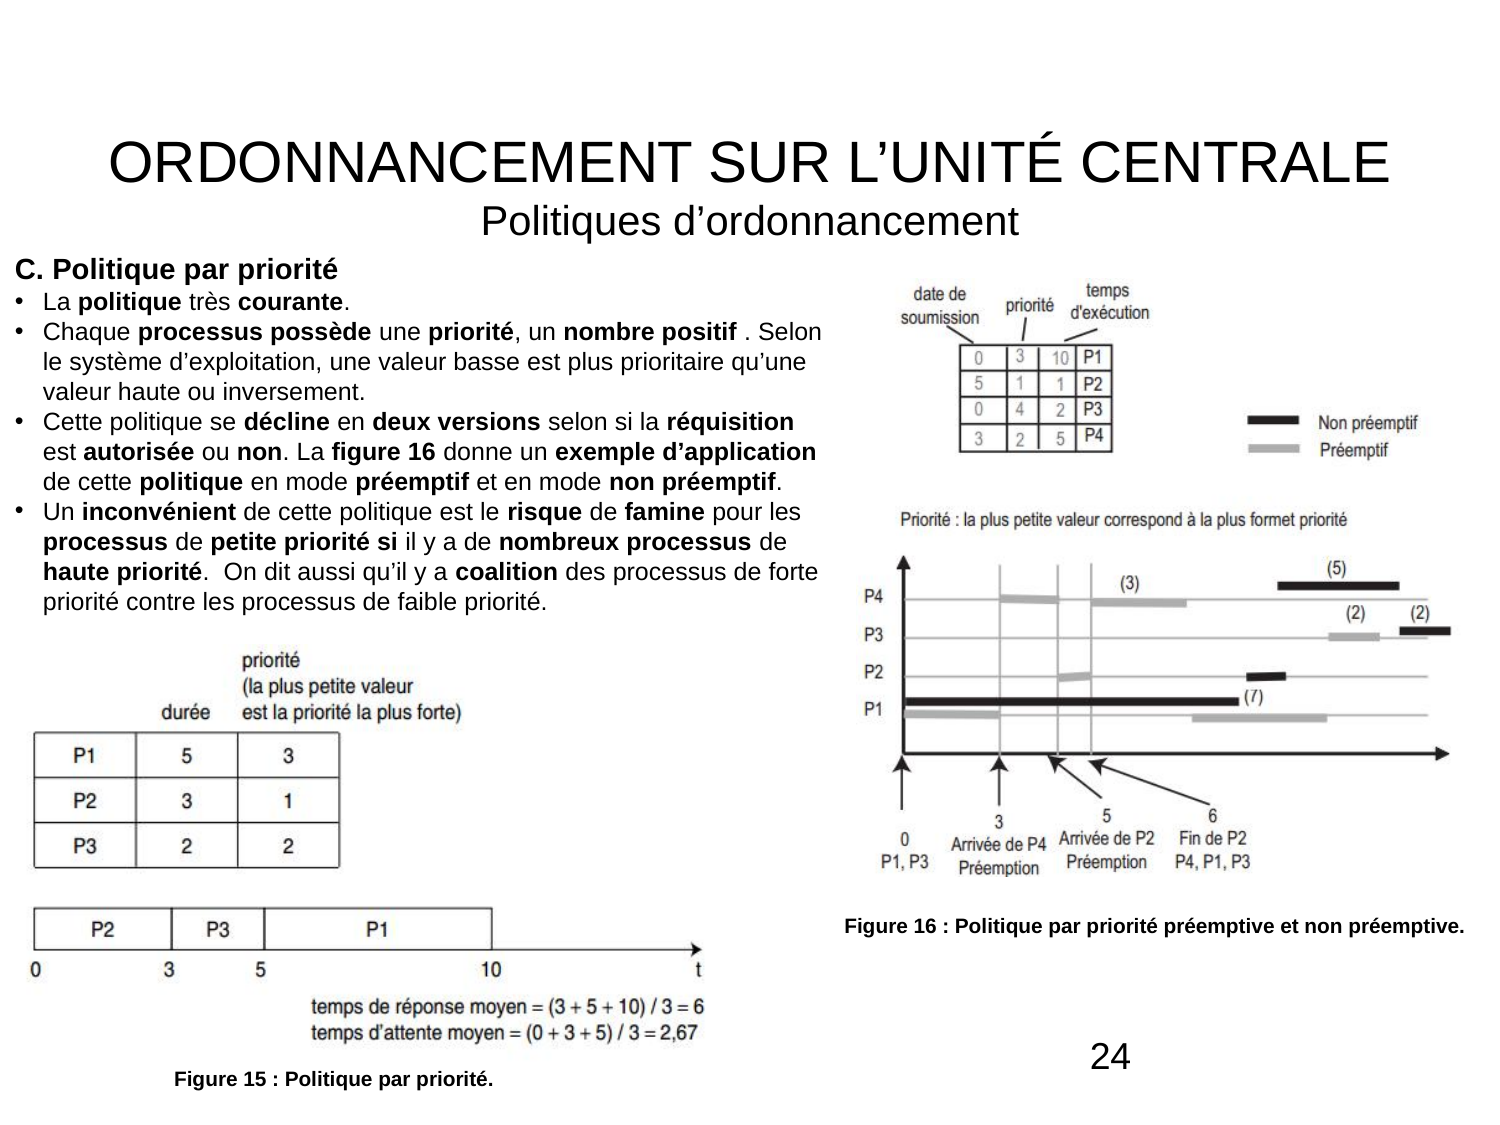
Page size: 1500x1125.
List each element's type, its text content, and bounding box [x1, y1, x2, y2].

text_box Figure 16 : Politique par priorité préemptive et non préemptive. [829, 905, 1482, 945]
text_box C. Politique par priorité La politique très courante. Chaque processus possède une priorité, un nombre positif . Selon le système d’exploitation, une valeur basse est plus prioritaire qu’une valeur haute ou inversement. Cette politique se décline en deux versions selon si la réquisition est autorisée ou non. La figure 16 donne un exemple d’application de cette politique en mode préemptif et en mode non préemptif. Un inconvénient de cette politique est le risque de famine pour les processus de petite priorité si il y a de nombreux processus de haute priorité. On dit aussi qu’il y a coalition des processus de forte priorité contre les processus de faible priorité. [0, 243, 847, 623]
title ORDONNANCEMENT SUR L’UNITÉ CENTRALE Politiques d’ordonnancement [75, 45, 1425, 233]
picture [856, 278, 1463, 877]
text_box Figure 15 : Politique par priorité. [159, 1063, 523, 1099]
slide_number 24 [1074, 1024, 1426, 1103]
picture [5, 644, 721, 1063]
